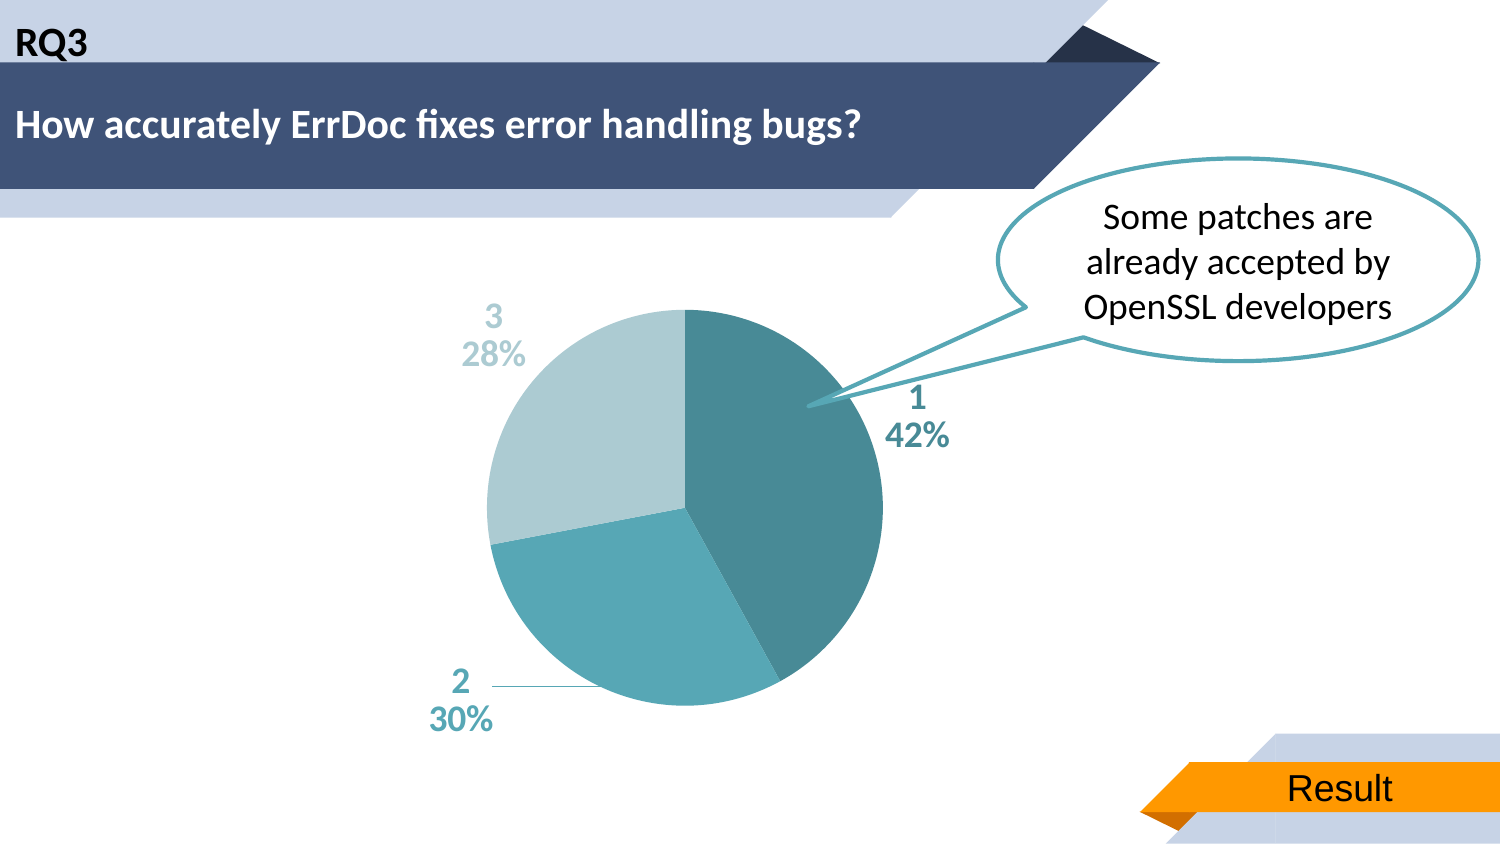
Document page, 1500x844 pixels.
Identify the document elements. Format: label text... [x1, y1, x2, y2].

text_box Result [1272, 756, 1408, 817]
chart [214, 260, 1181, 789]
text_box RQ3 [0, 0, 901, 81]
title How accurately ErrDoc fixes error handling bugs? [0, 81, 1041, 208]
text_box Some patches are already accepted by OpenSSL developers [995, 156, 1481, 364]
